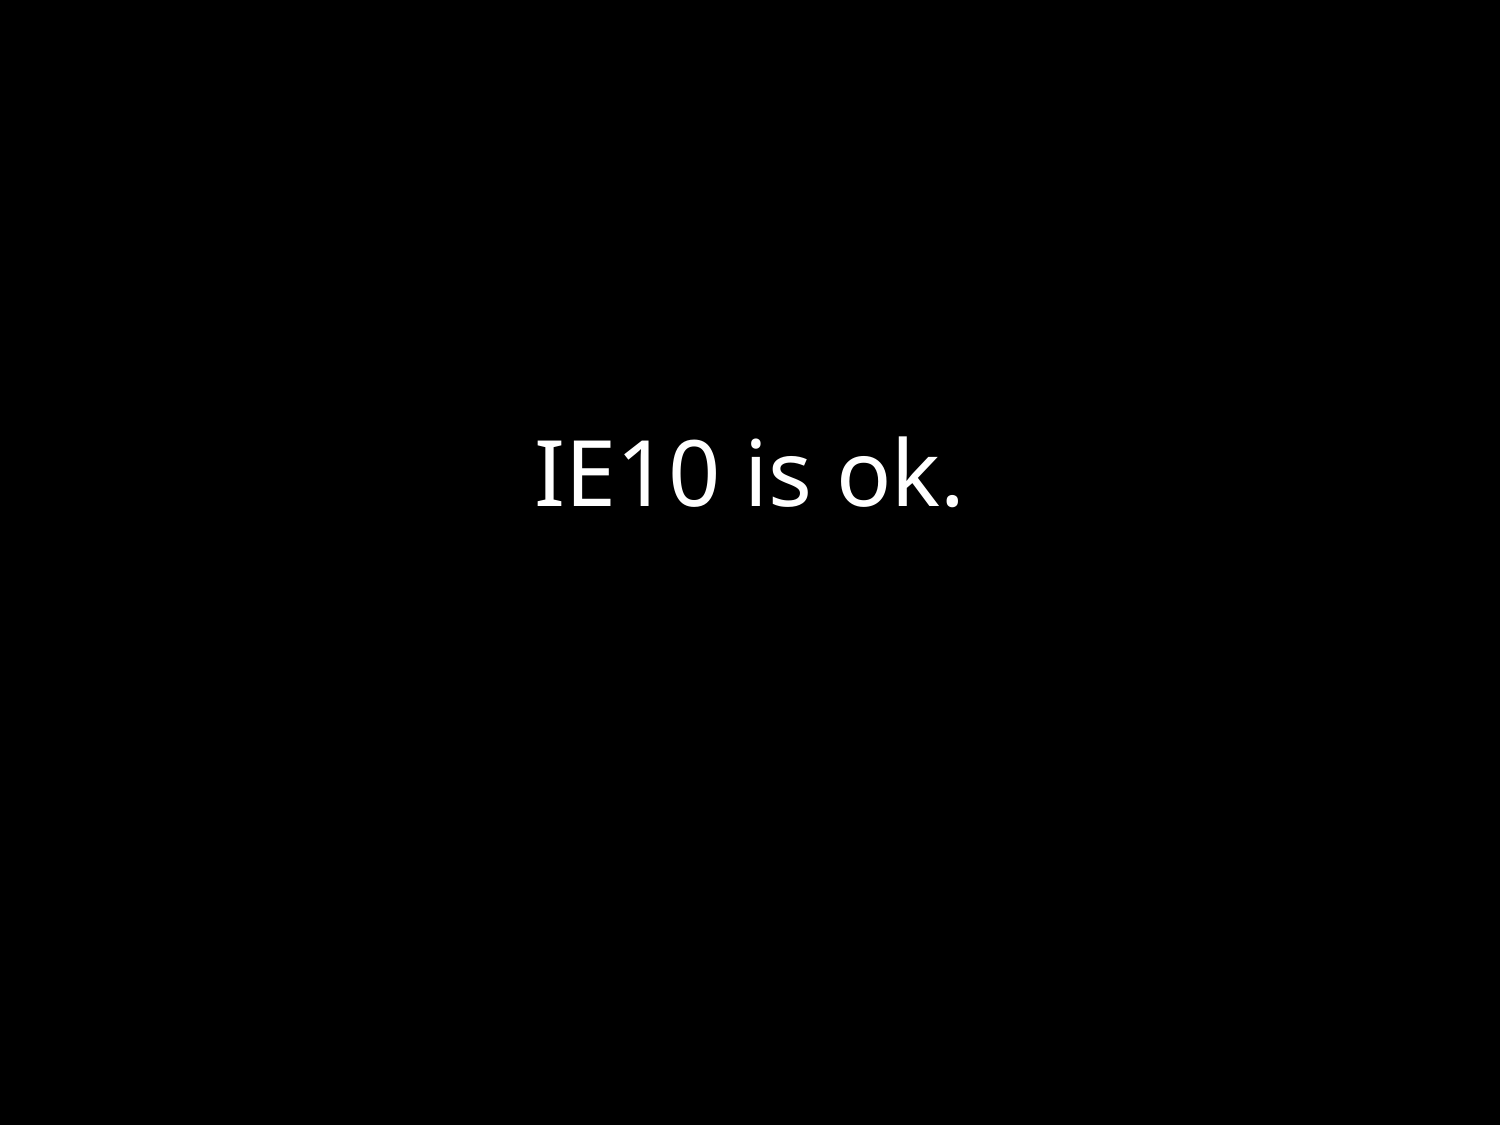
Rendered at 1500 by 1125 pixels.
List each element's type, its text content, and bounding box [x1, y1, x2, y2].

title IE10 is ok. [112, 349, 1388, 591]
